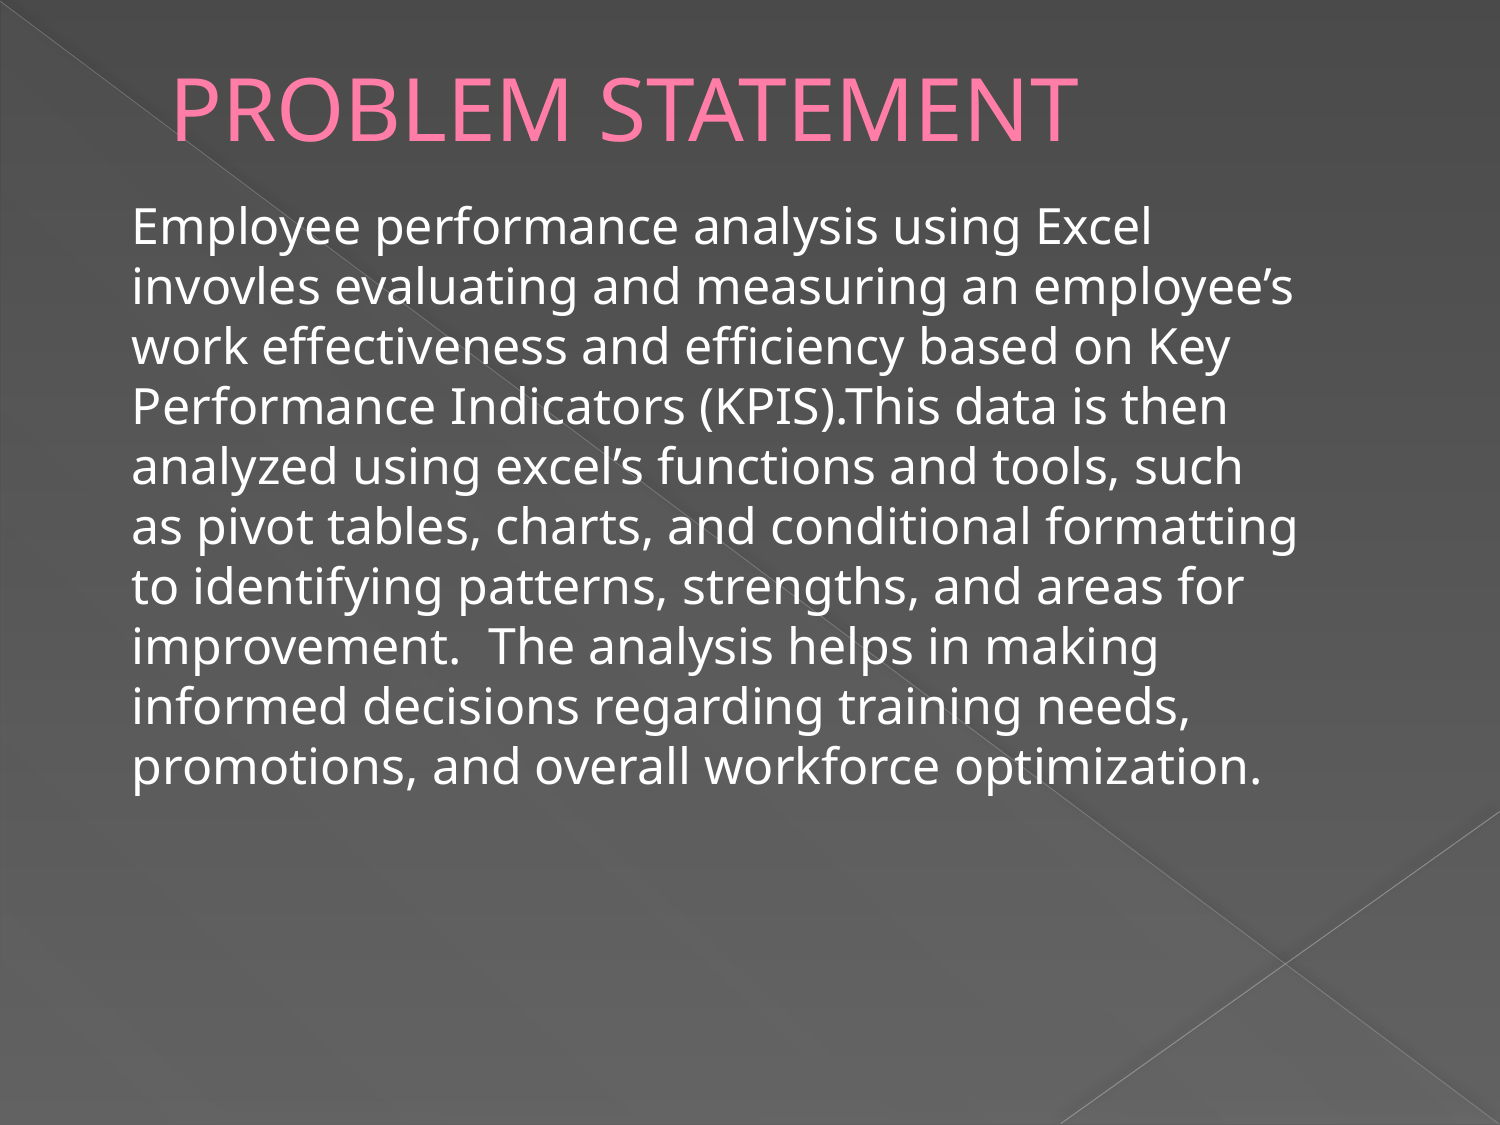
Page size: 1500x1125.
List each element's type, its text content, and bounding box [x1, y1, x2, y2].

title PROBLEM STATEMENT [75, 43, 1425, 274]
text_box Employee performance analysis using Excel invovles evaluating and measuring an employee’s work effectiveness and efficiency based on Key Performance Indicators (KPIS).This data is then analyzed using excel’s functions and tools, such as pivot tables, charts, and conditional formatting to identifying patterns, strengths, and areas for improvement. The analysis helps in making informed decisions regarding training needs, promotions, and overall workforce optimization. [117, 187, 1325, 803]
